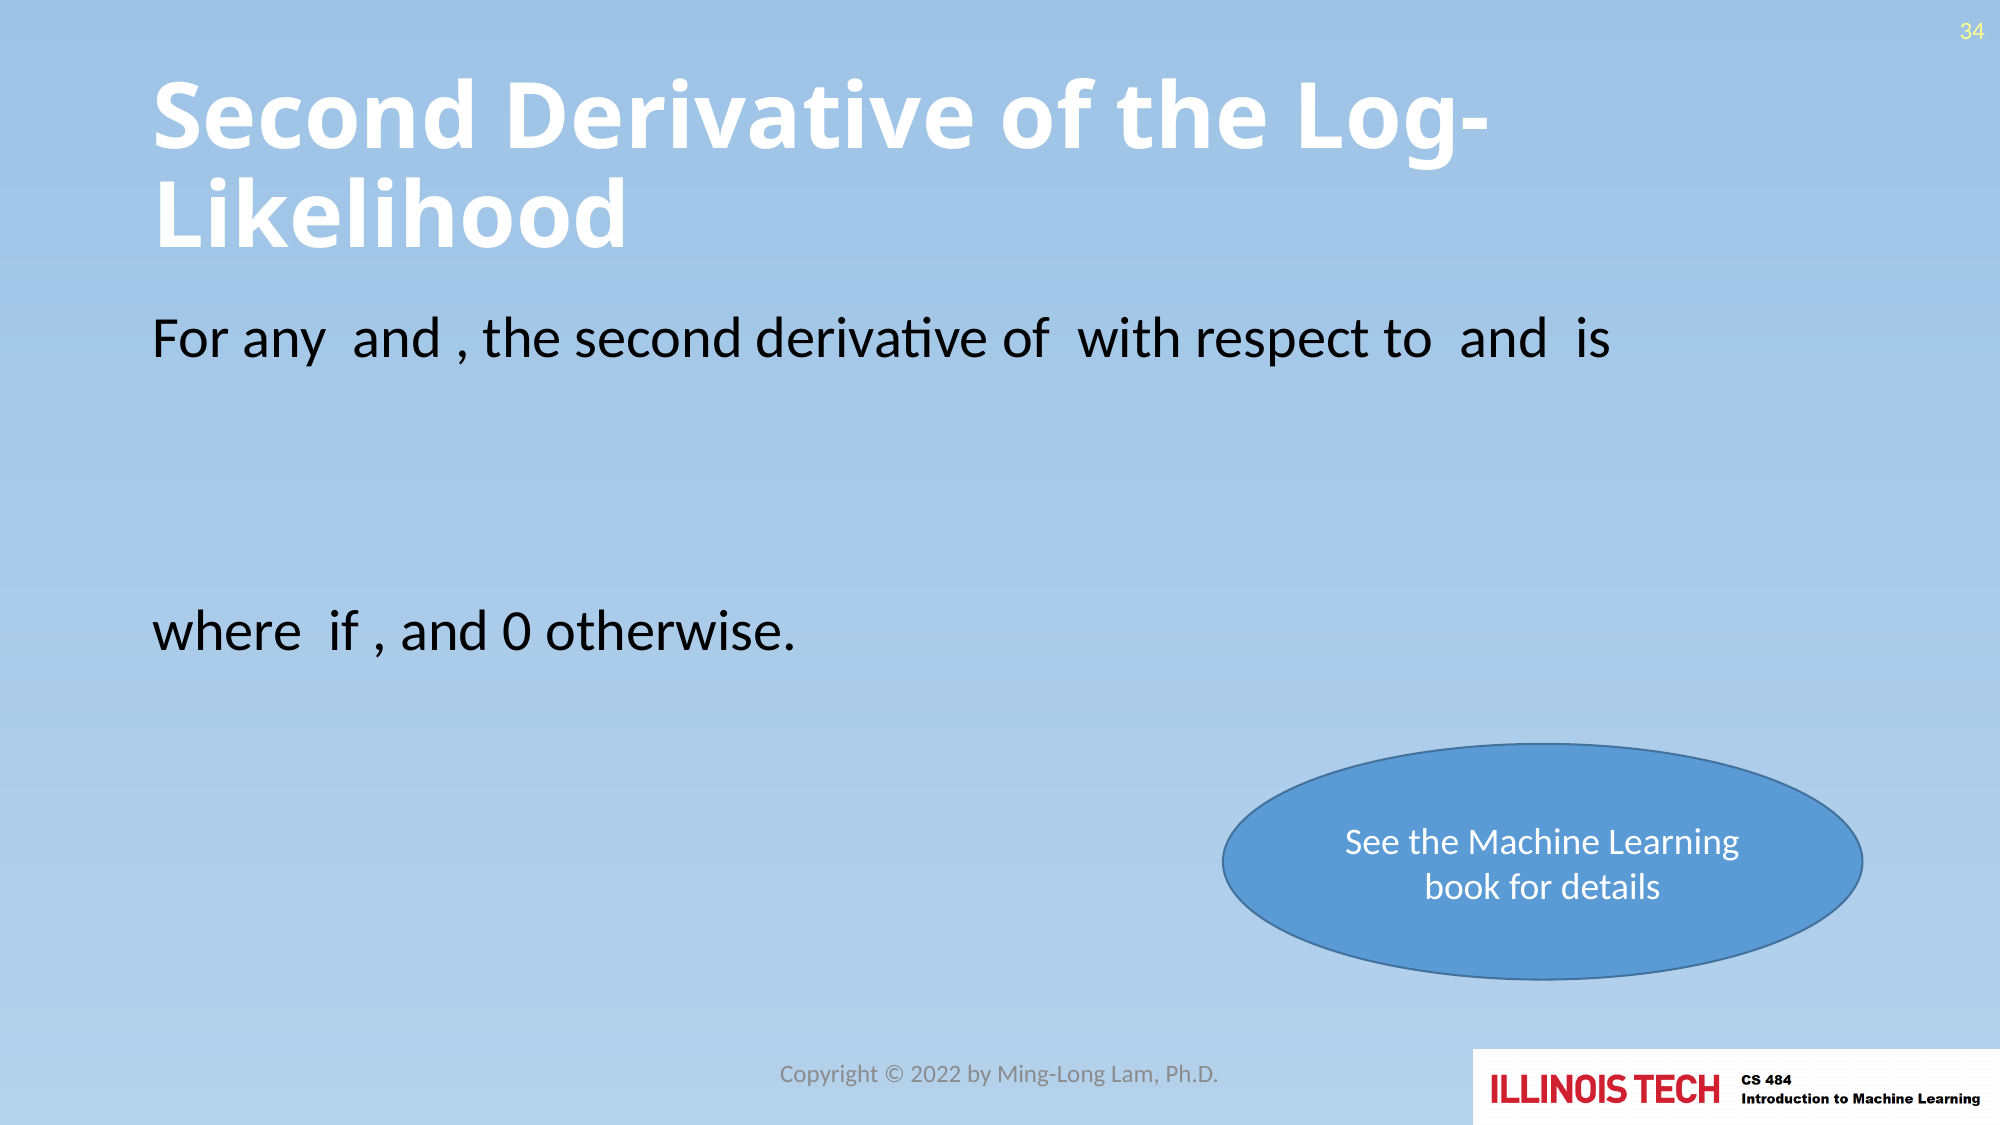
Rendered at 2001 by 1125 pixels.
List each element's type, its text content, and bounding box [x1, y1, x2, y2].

picture [1473, 1049, 2000, 1125]
text_box See the Machine Learning book for details [1221, 742, 1864, 981]
footer Copyright © 2022 by Ming-Long Lam, Ph.D. [662, 1042, 1338, 1103]
title Second Derivative of the Log-Likelihood [137, 59, 1863, 278]
slide_number 34 [1550, 0, 2000, 60]
